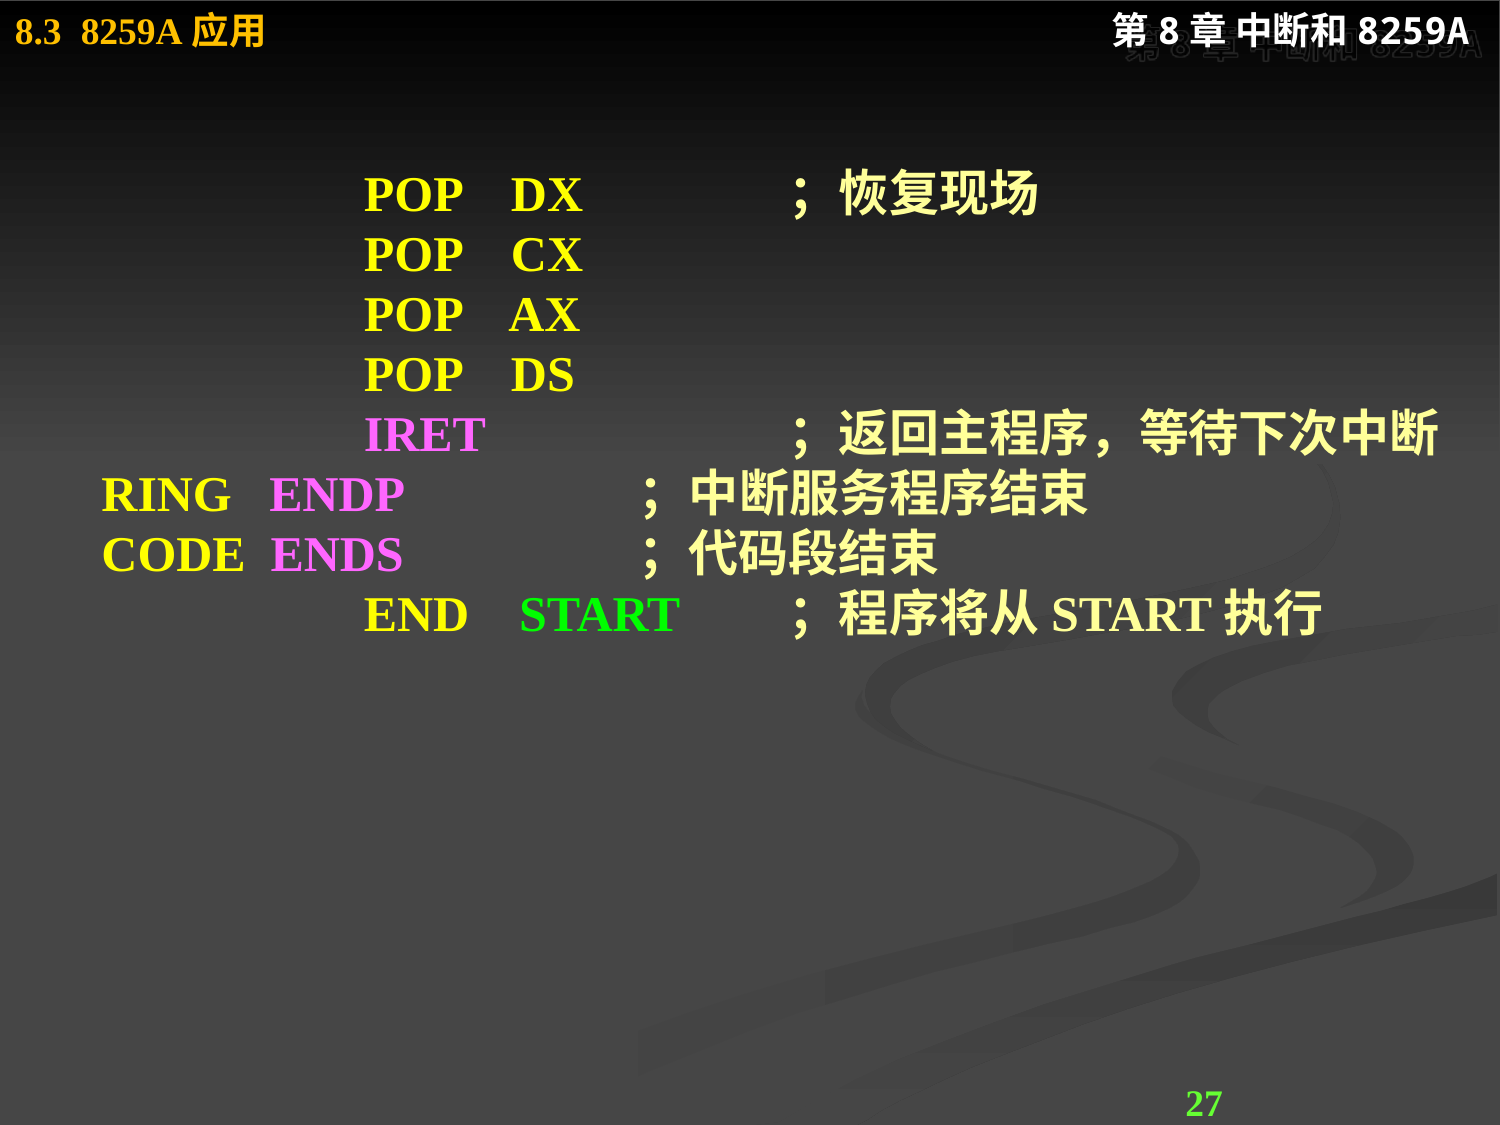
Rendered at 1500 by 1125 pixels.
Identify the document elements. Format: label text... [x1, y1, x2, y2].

list POP DX ；恢复现场 POP CX POP AX POP DS IRET ；返回主程序，等待下次中断 RING ENDP ；中断服务程序结束 CODE ENDS ；代码段结束 END START ；程序将从START执行 [86, 153, 1461, 716]
